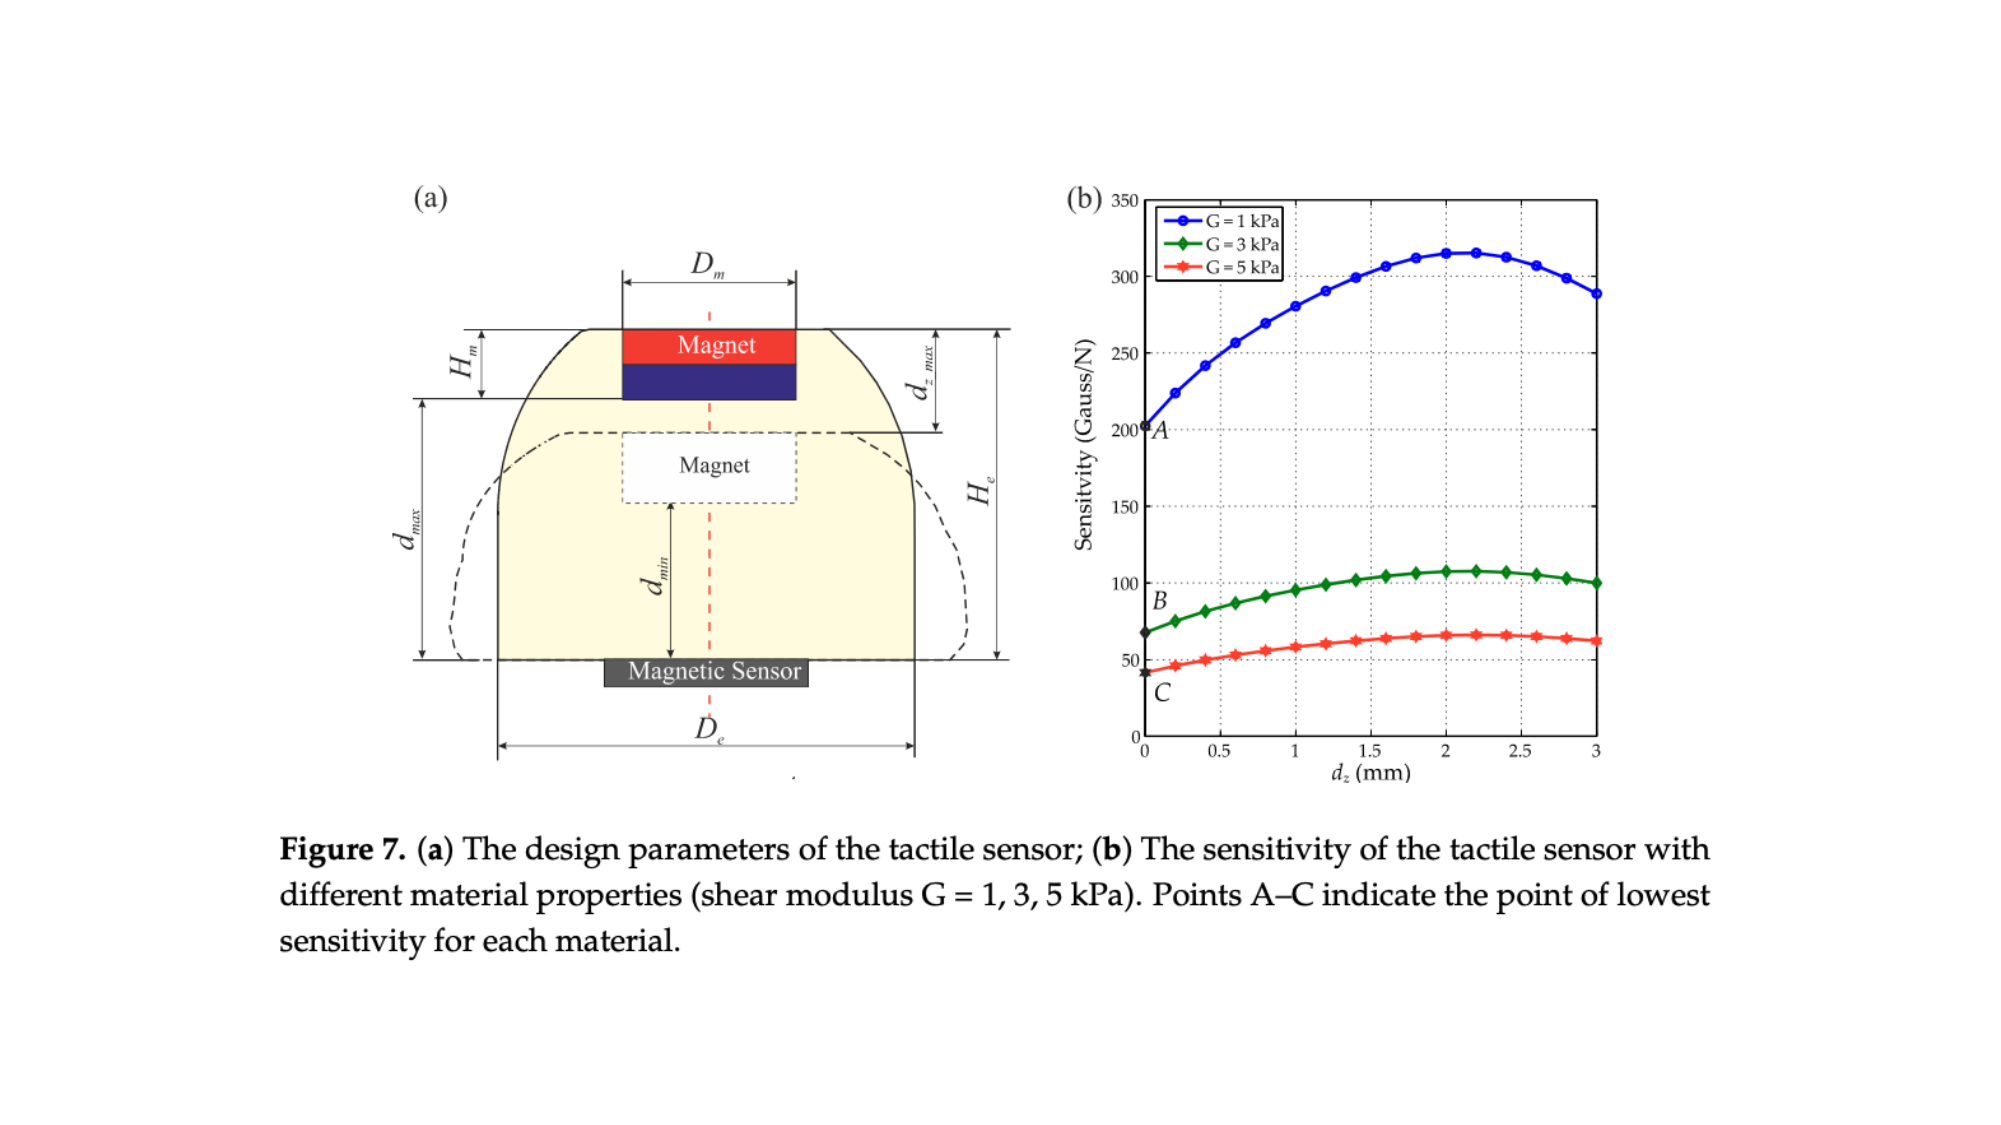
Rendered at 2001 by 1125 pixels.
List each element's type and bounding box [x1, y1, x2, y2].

picture [269, 161, 1731, 964]
